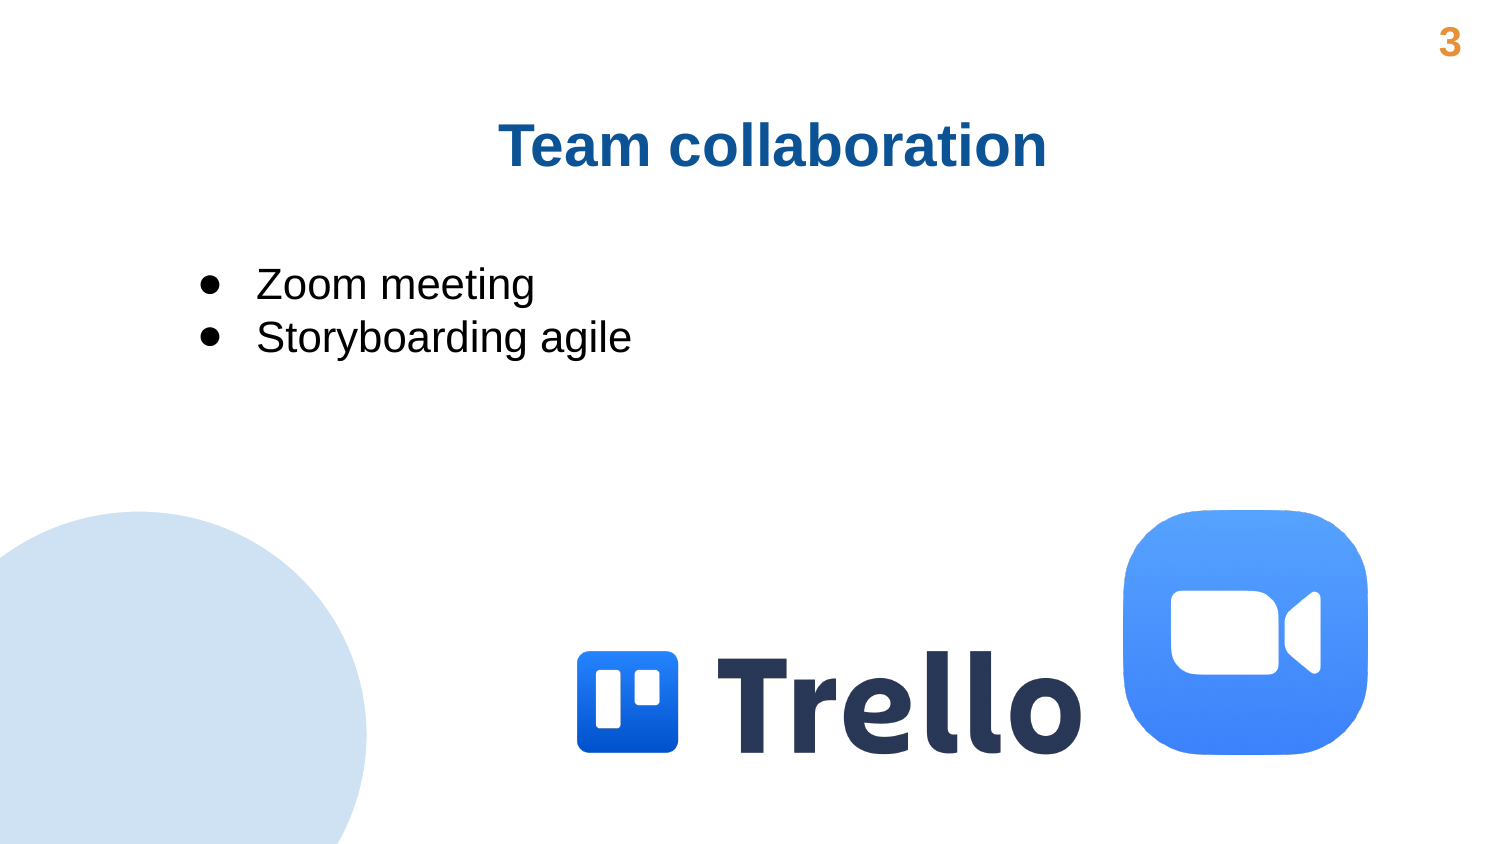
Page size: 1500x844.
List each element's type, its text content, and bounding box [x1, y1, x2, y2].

text_box Team collaboration [423, 91, 1124, 194]
text_box [0, 510, 368, 844]
text_box Zoom meeting Storyboarding agile [166, 240, 1334, 376]
text_box 3 [1423, 0, 1493, 80]
picture [1123, 510, 1369, 756]
picture [576, 651, 1081, 756]
